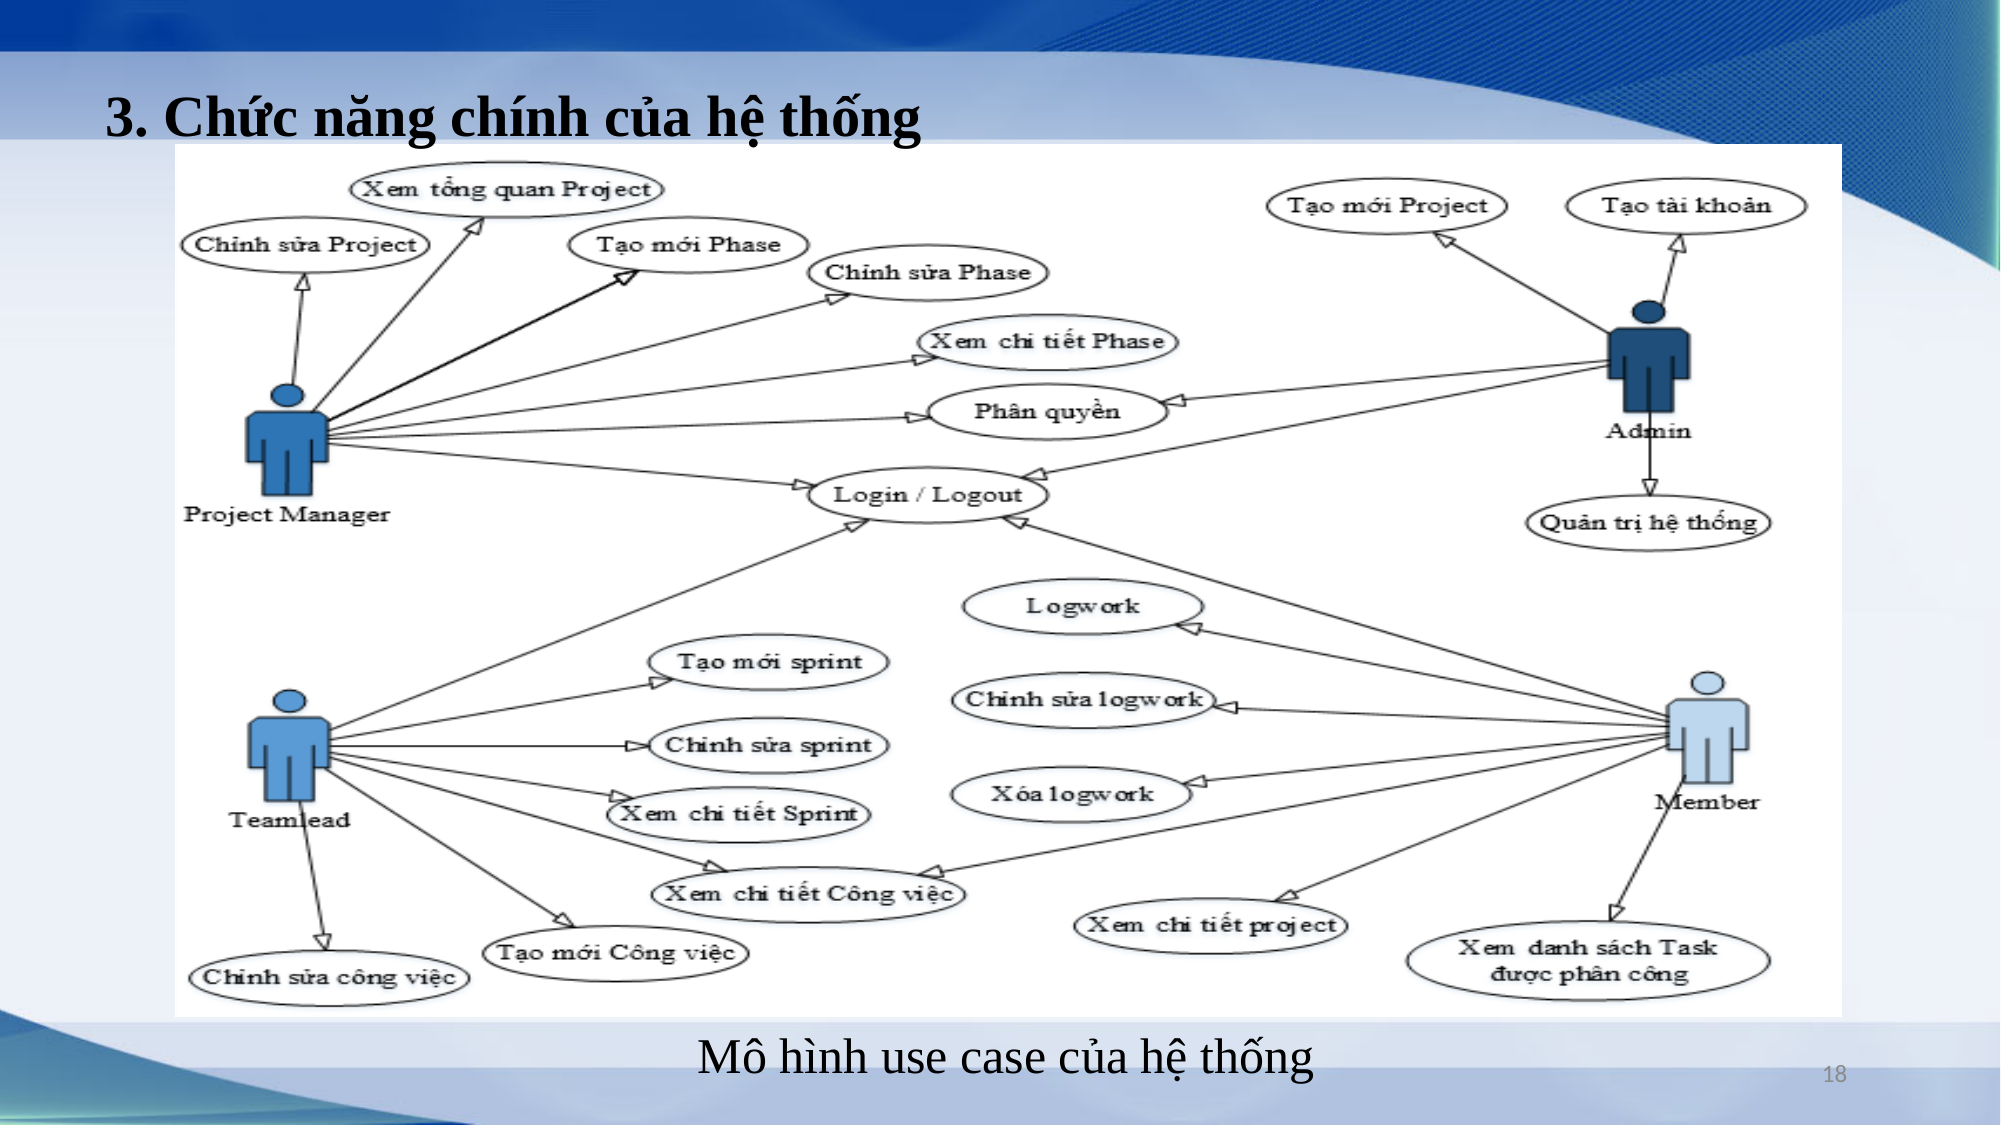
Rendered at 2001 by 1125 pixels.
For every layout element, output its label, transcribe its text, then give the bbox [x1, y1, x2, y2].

text_box 3. Chức năng chính của hệ thống [90, 70, 938, 156]
slide_number 18 [1412, 1042, 1863, 1103]
picture [0, 0, 2001, 1125]
text_box Mô hình use case của hệ thống [682, 1017, 1330, 1092]
